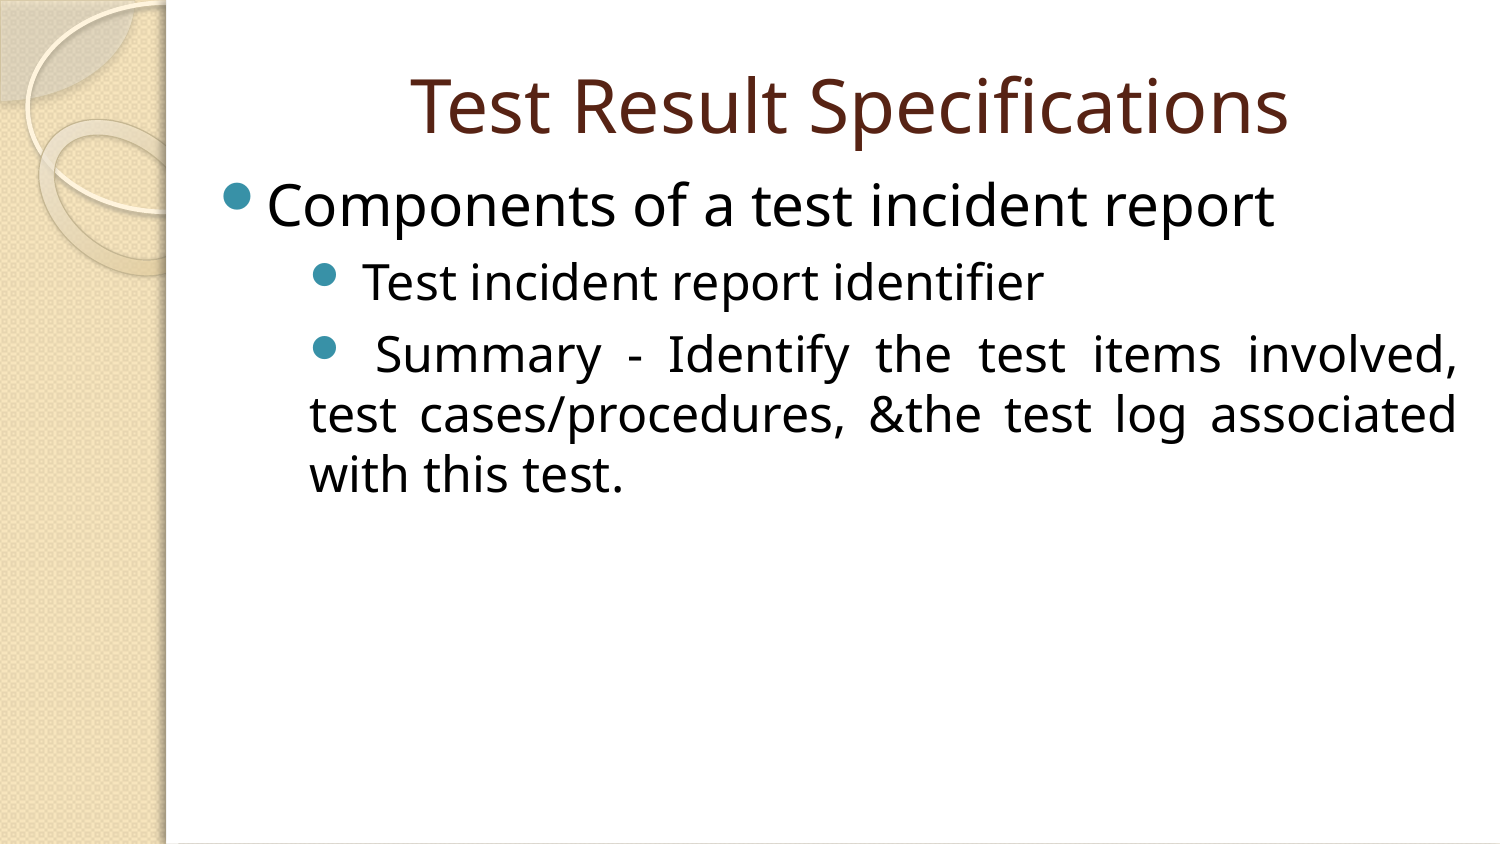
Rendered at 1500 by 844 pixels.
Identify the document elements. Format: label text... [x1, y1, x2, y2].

list Components of a test incident report Test incident report identifier Summary - Identify the test items involved, test cases/procedures, &the test log associated with this test. [194, 161, 1471, 788]
title Test Result Specifications [235, 33, 1466, 161]
